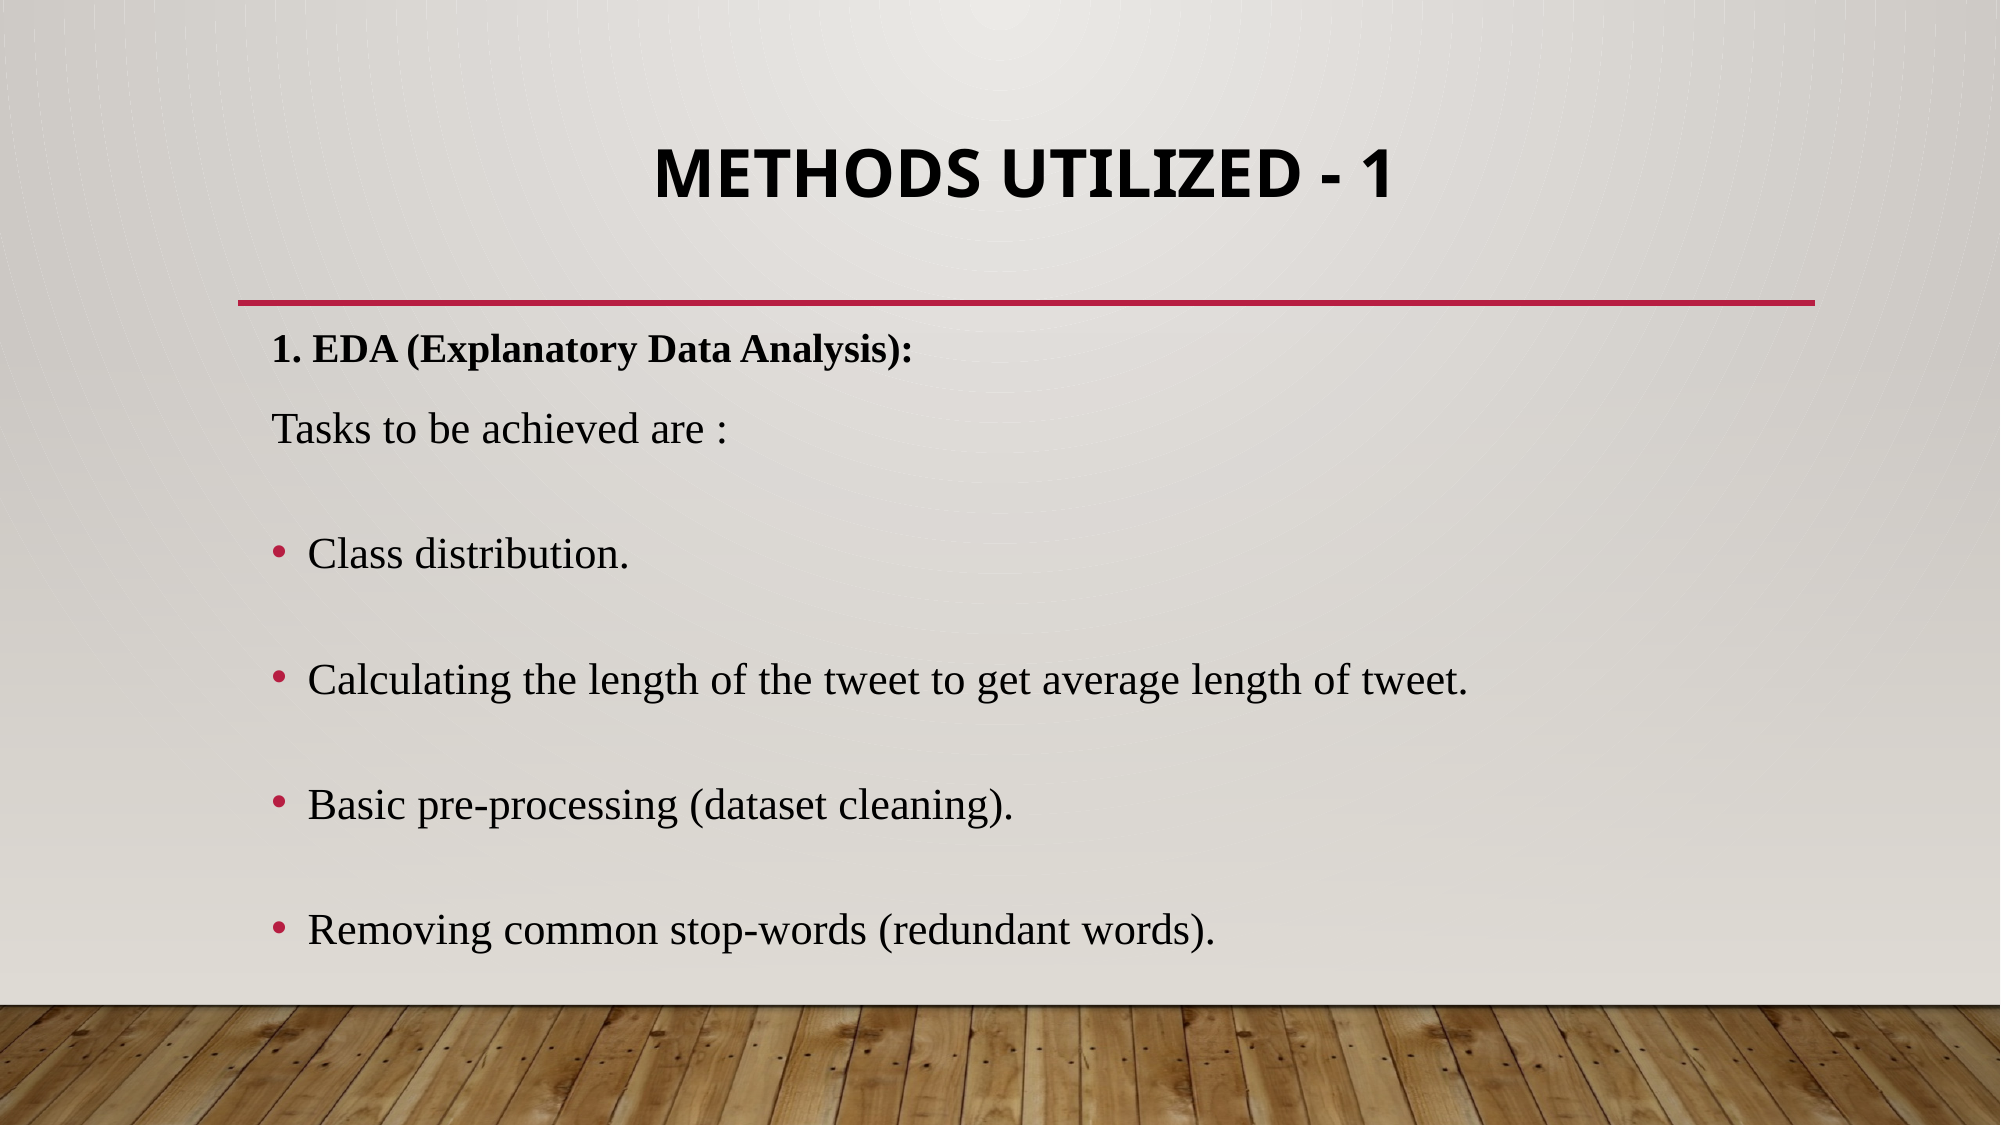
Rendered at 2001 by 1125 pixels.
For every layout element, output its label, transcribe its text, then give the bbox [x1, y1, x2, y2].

picture [0, 1005, 2000, 1125]
title Methods utilized - 1 [238, 131, 1814, 305]
list 1. EDA (Explanatory Data Analysis): Tasks to be achieved are : Class distribution. Calculating the length of the tweet to get average length of tweet. Basic pre-processing (dataset cleaning). Removing common stop-words (redundant words). [256, 304, 1795, 962]
